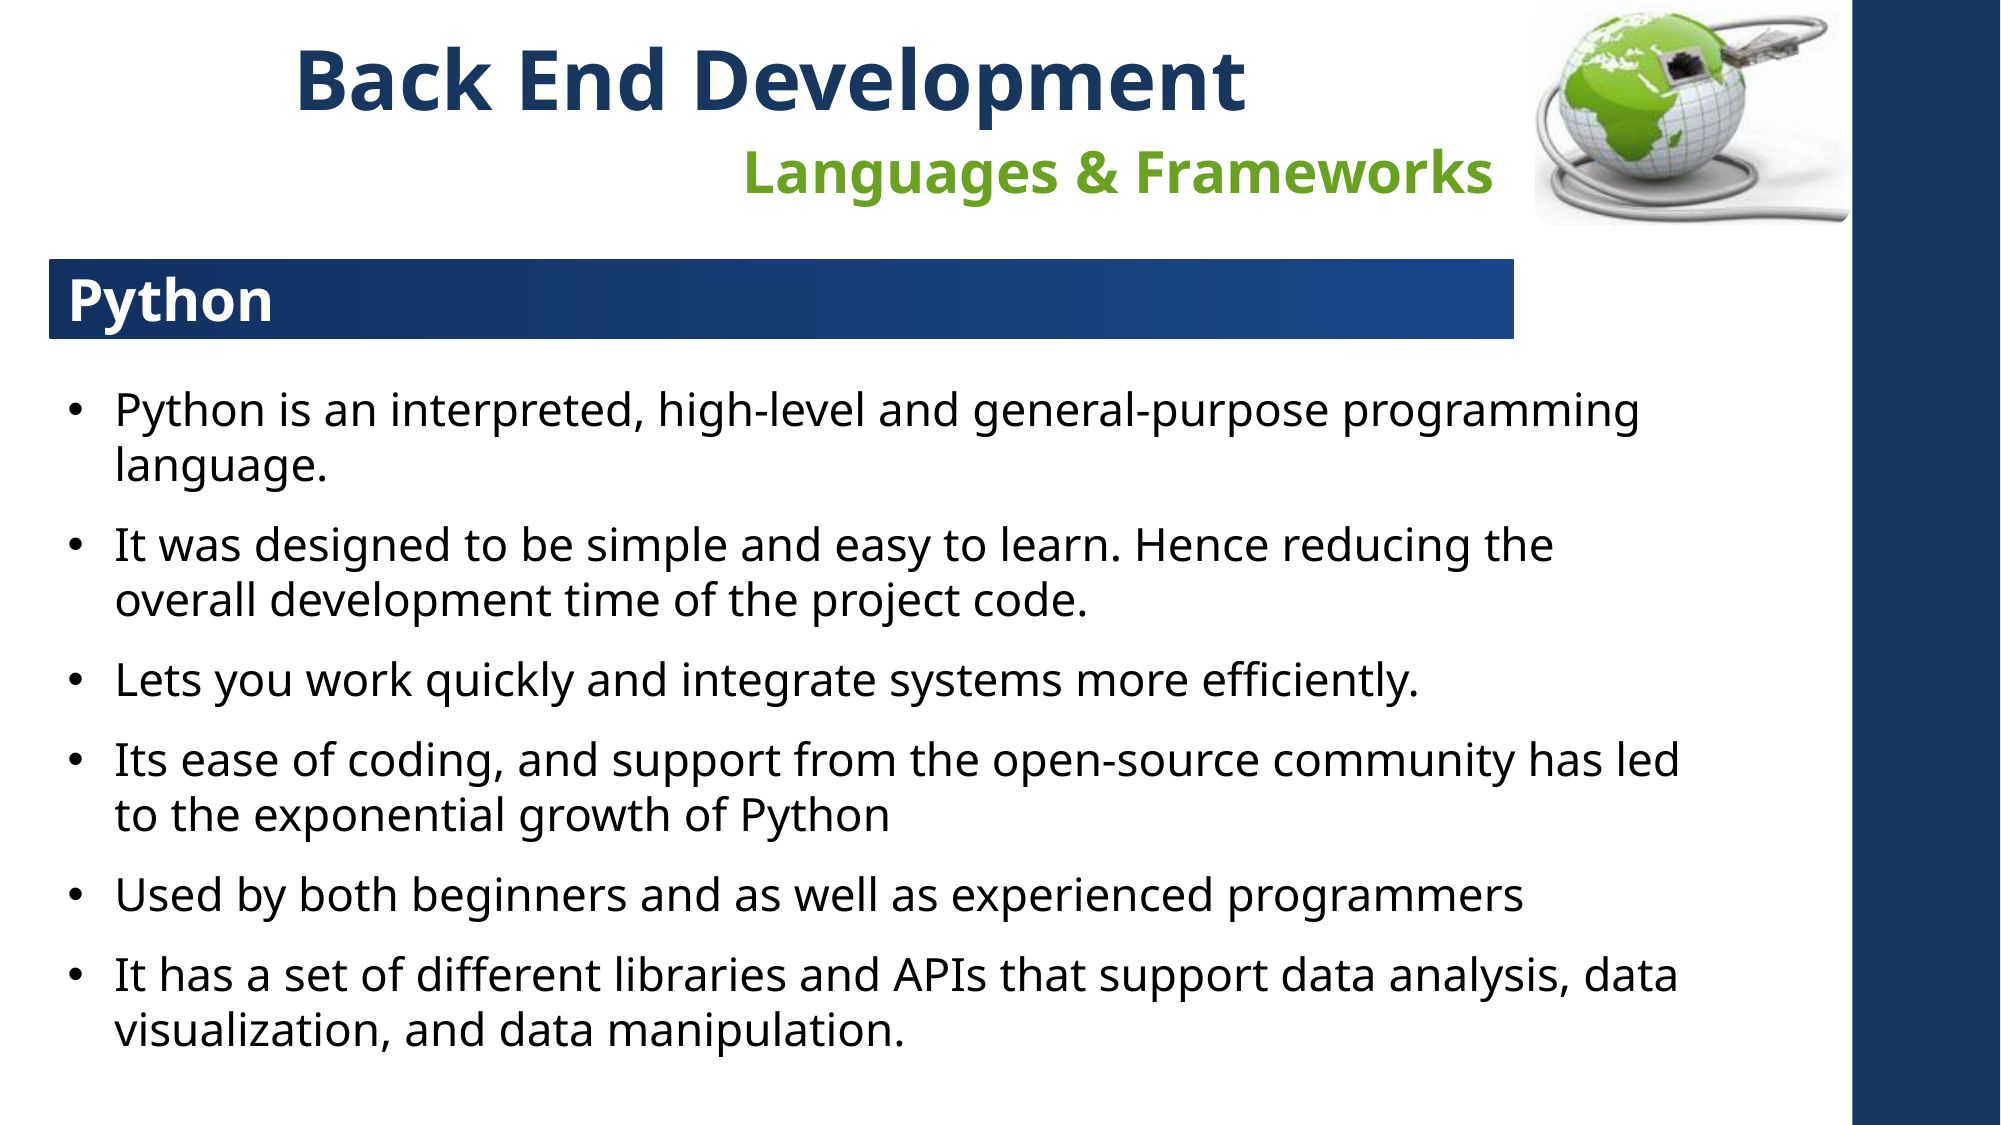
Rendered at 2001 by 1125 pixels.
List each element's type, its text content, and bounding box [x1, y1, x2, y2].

text_box Python [52, 255, 337, 341]
text_box Languages & Frameworks [728, 128, 1510, 283]
text_box [337, 258, 1515, 340]
text_box Back End Development [28, 19, 1527, 135]
text_box [48, 258, 52, 340]
text_box Python is an interpreted, high-level and general-purpose programming language. It was designed to be simple and easy to learn. Hence reducing the overall development time of the project code. Lets you work quickly and integrate systems more efficiently. Its ease of coding, and support from the open-source community has led to the exponential growth of Python Used by both beginners and as well as experienced programmers It has a set of different libraries and APIs that support data analysis, data visualization, and data manipulation. [52, 373, 1709, 1064]
picture [1534, 1, 1851, 226]
